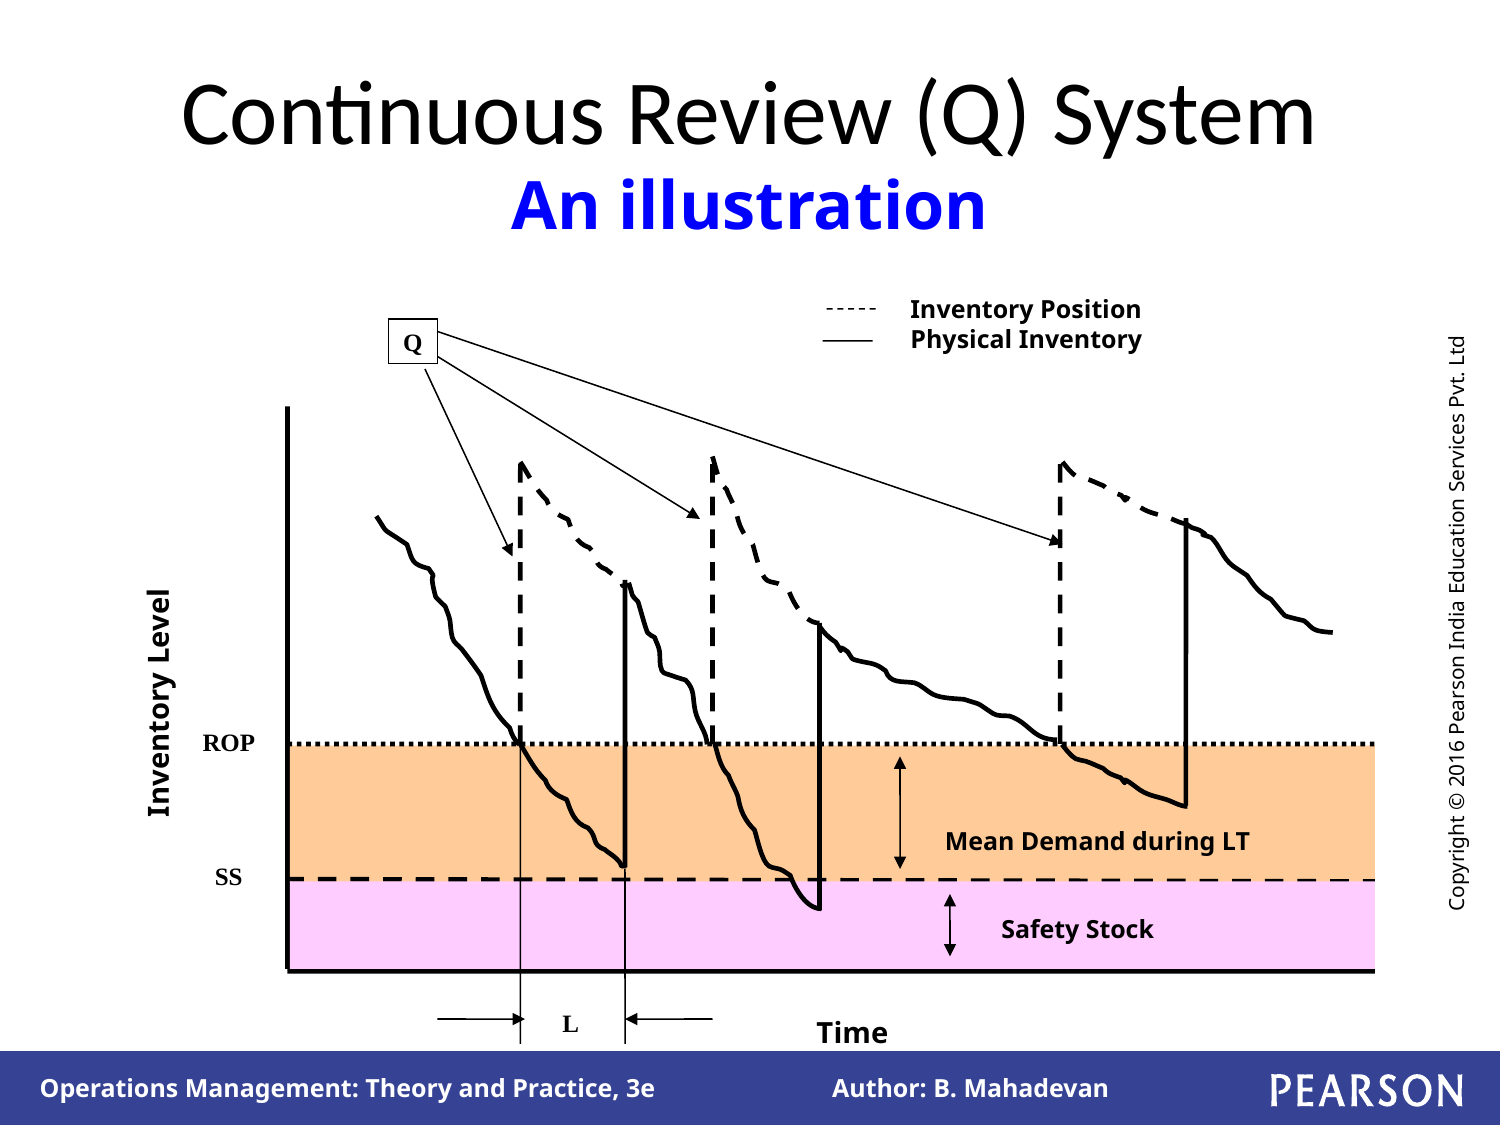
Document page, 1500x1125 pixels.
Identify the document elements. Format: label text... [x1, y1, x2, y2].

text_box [132, 286, 1376, 1058]
title Continuous Review (Q) System An illustration [75, 45, 1425, 233]
